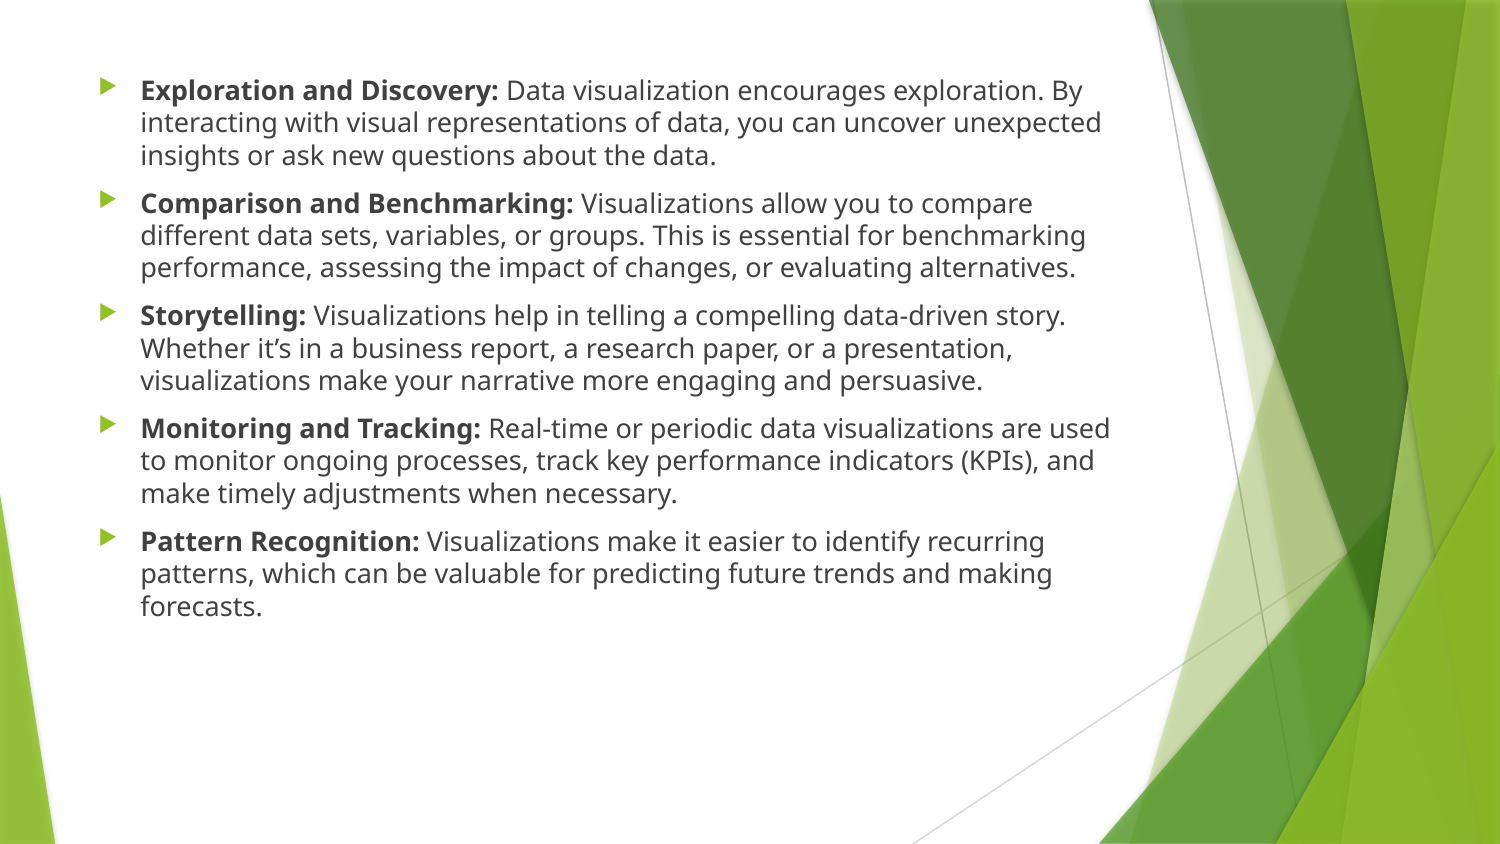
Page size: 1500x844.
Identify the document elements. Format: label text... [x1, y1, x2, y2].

list Exploration and Discovery: Data visualization encourages exploration. By interacting with visual representations of data, you can uncover unexpected insights or ask new questions about the data. Comparison and Benchmarking: Visualizations allow you to compare different data sets, variables, or groups. This is essential for benchmarking performance, assessing the impact of changes, or evaluating alternatives. Storytelling: Visualizations help in telling a compelling data-driven story. Whether it’s in a business report, a research paper, or a presentation, visualizations make your narrative more engaging and persuasive. Monitoring and Tracking: Real-time or periodic data visualizations are used to monitor ongoing processes, track key performance indicators (KPIs), and make timely adjustments when necessary. Pattern Recognition: Visualizations make it easier to identify recurring patterns, which can be valuable for predicting future trends and making forecasts. [83, 65, 1141, 744]
